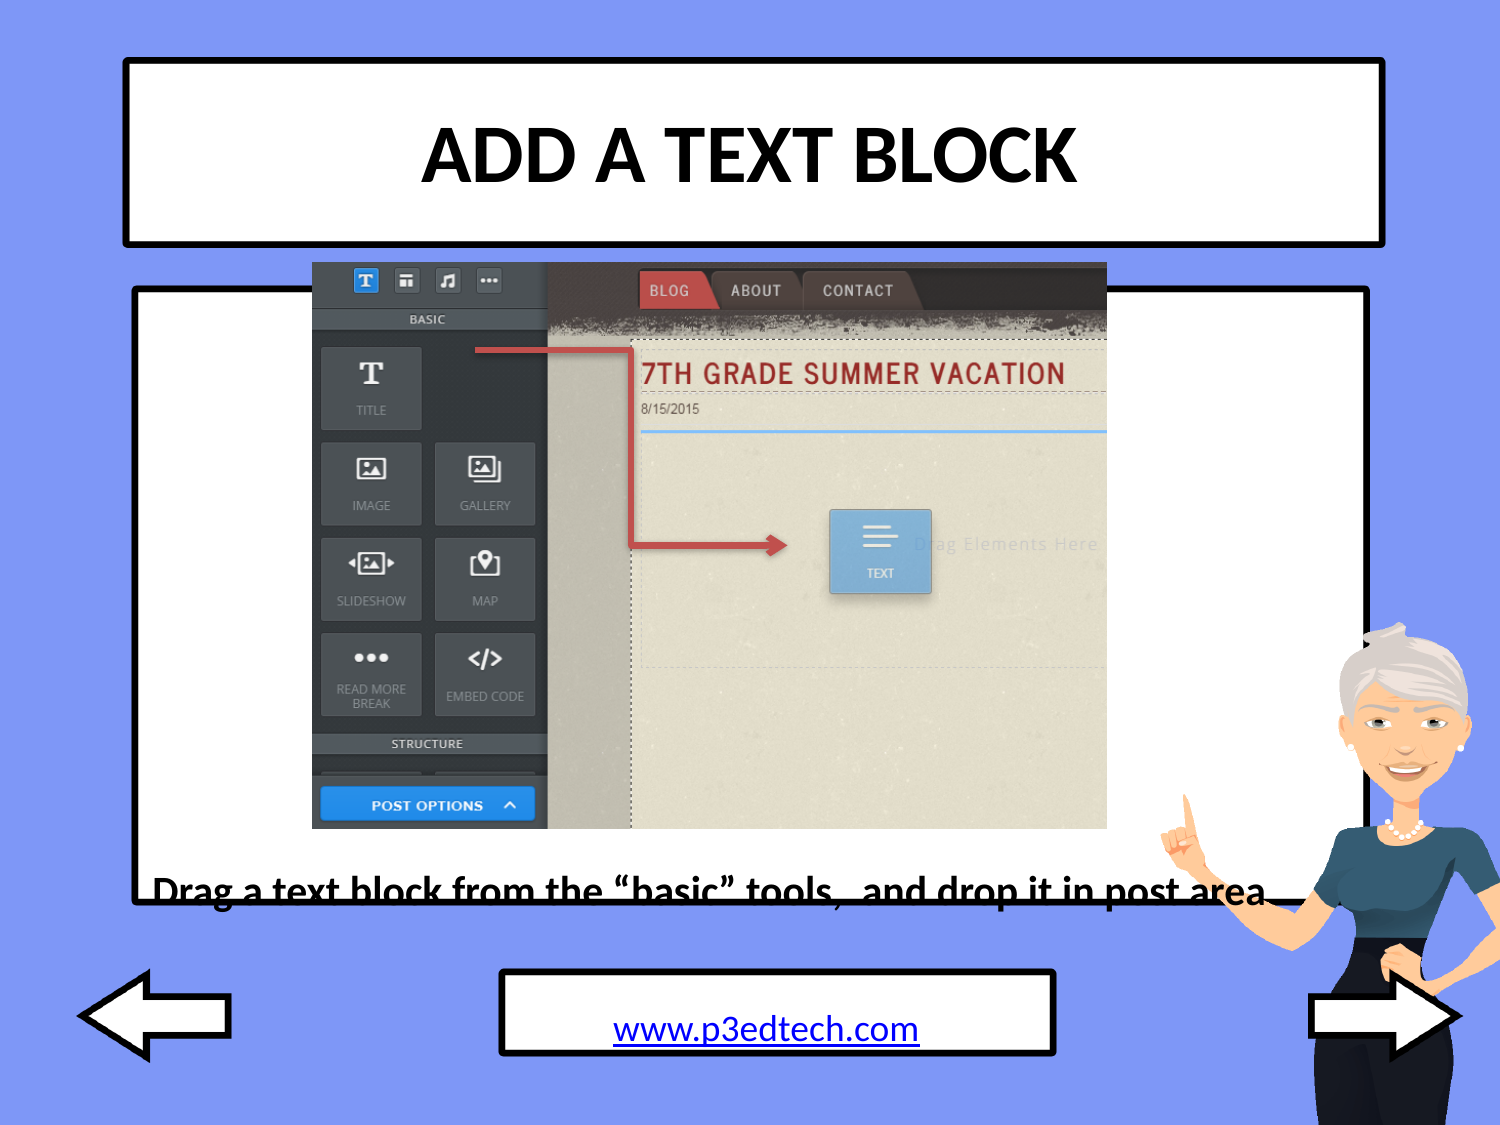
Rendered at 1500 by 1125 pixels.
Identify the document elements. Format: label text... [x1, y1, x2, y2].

text_box [94, 991, 272, 1080]
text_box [474, 349, 788, 546]
list Drag a text block from the “basic” tools, and drop it in post area [137, 675, 1413, 922]
title Add a text block [112, 37, 1388, 261]
text_box www.p3edtech.com [474, 996, 1058, 1057]
picture [0, 0, 1500, 1125]
text_box [1285, 994, 1463, 1082]
